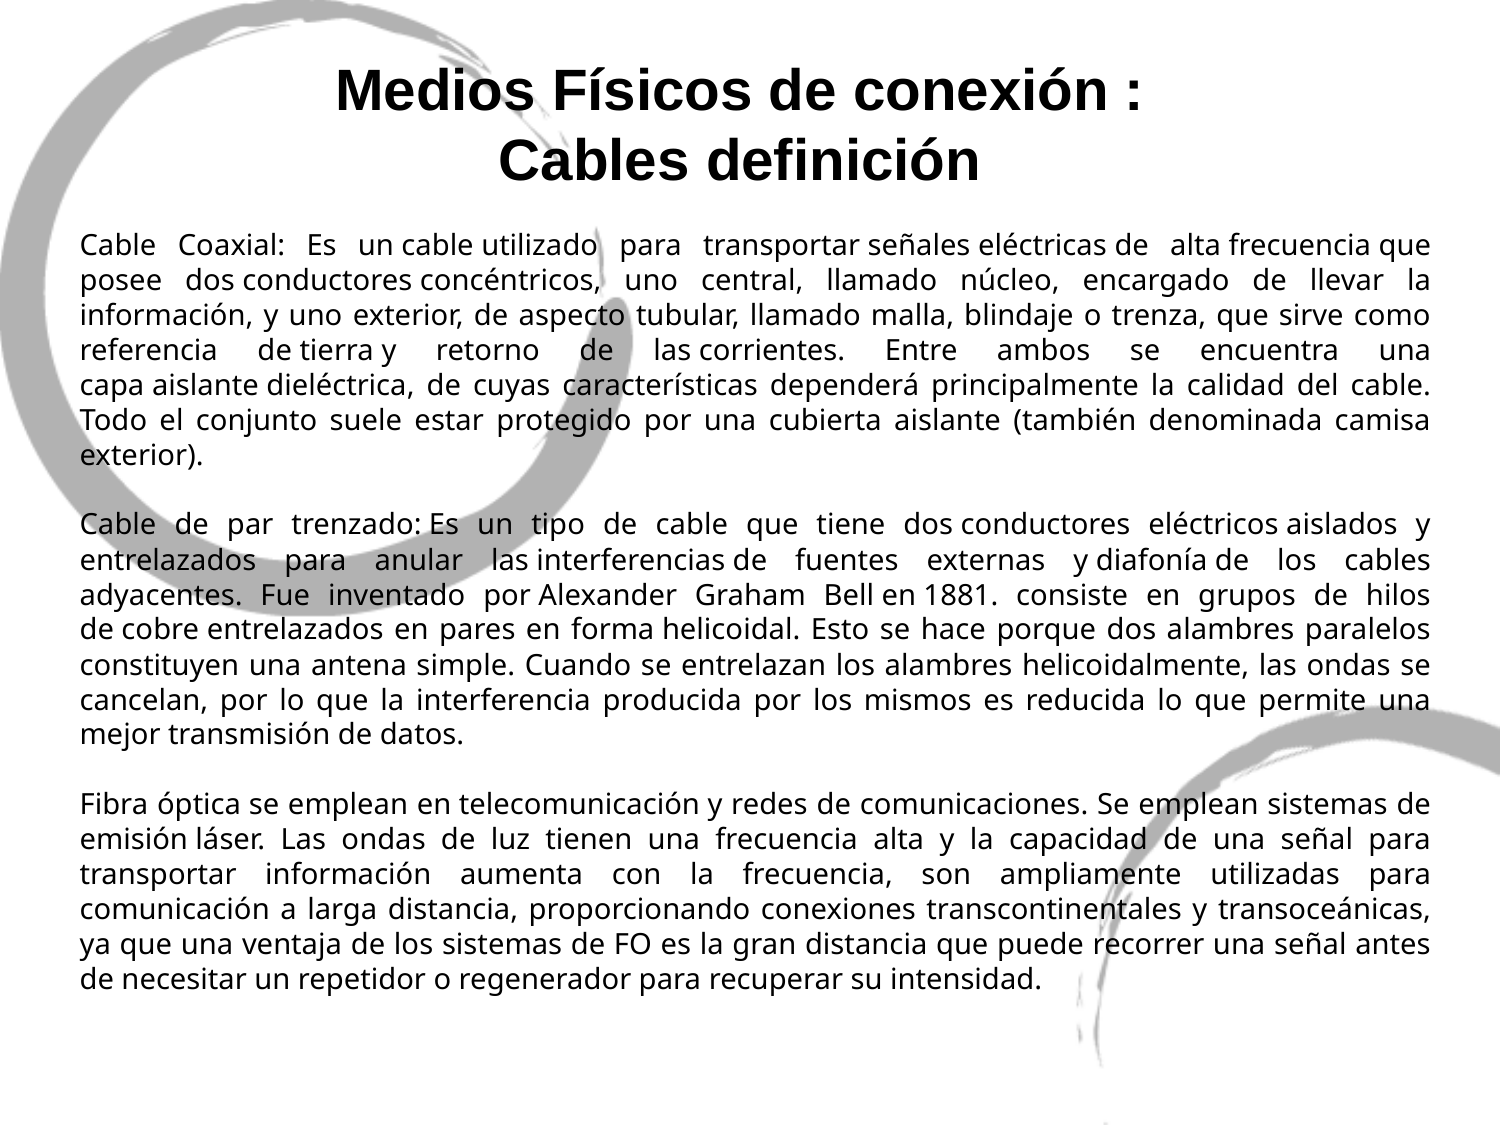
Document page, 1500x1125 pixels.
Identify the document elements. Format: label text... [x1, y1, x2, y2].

text_box Cable Coaxial: Es un cable utilizado para transportar señales eléctricas de alta frecuencia que posee dos conductores concéntricos, uno central, llamado núcleo, encargado de llevar la información, y uno exterior, de aspecto tubular, llamado malla, blindaje o trenza, que sirve como referencia de tierra y retorno de las corrientes. Entre ambos se encuentra una capa aislante dieléctrica, de cuyas características dependerá principalmente la calidad del cable. Todo el conjunto suele estar protegido por una cubierta aislante (también denominada camisa exterior). Cable de par trenzado: Es un tipo de cable que tiene dos conductores eléctricos aislados y entrelazados para anular las interferencias de fuentes externas y diafonía de los cables adyacentes. Fue inventado por Alexander Graham Bell en 1881. consiste en grupos de hilos de cobre entrelazados en pares en forma helicoidal. Esto se hace porque dos alambres paralelos constituyen una antena simple. Cuando se entrelazan los alambres helicoidalmente, las ondas se cancelan, por lo que la interferencia producida por los mismos es reducida lo que permite una mejor transmisión de datos. Fibra óptica se emplean en telecomunicación y redes de comunicaciones. Se emplean sistemas de emisión láser. Las ondas de luz tienen una frecuencia alta y la capacidad de una señal para transportar información aumenta con la frecuencia, son ampliamente utilizadas para comunicación a larga distancia, proporcionando conexiones transcontinentales y transoceánicas, ya que una ventaja de los sistemas de FO es la gran distancia que puede recorrer una señal antes de necesitar un repetidor o regenerador para recuperar su intensidad. [64, 218, 1447, 1038]
picture [0, 0, 1500, 1125]
text_box Medios Físicos de conexión : Cables definición [73, 44, 1424, 232]
